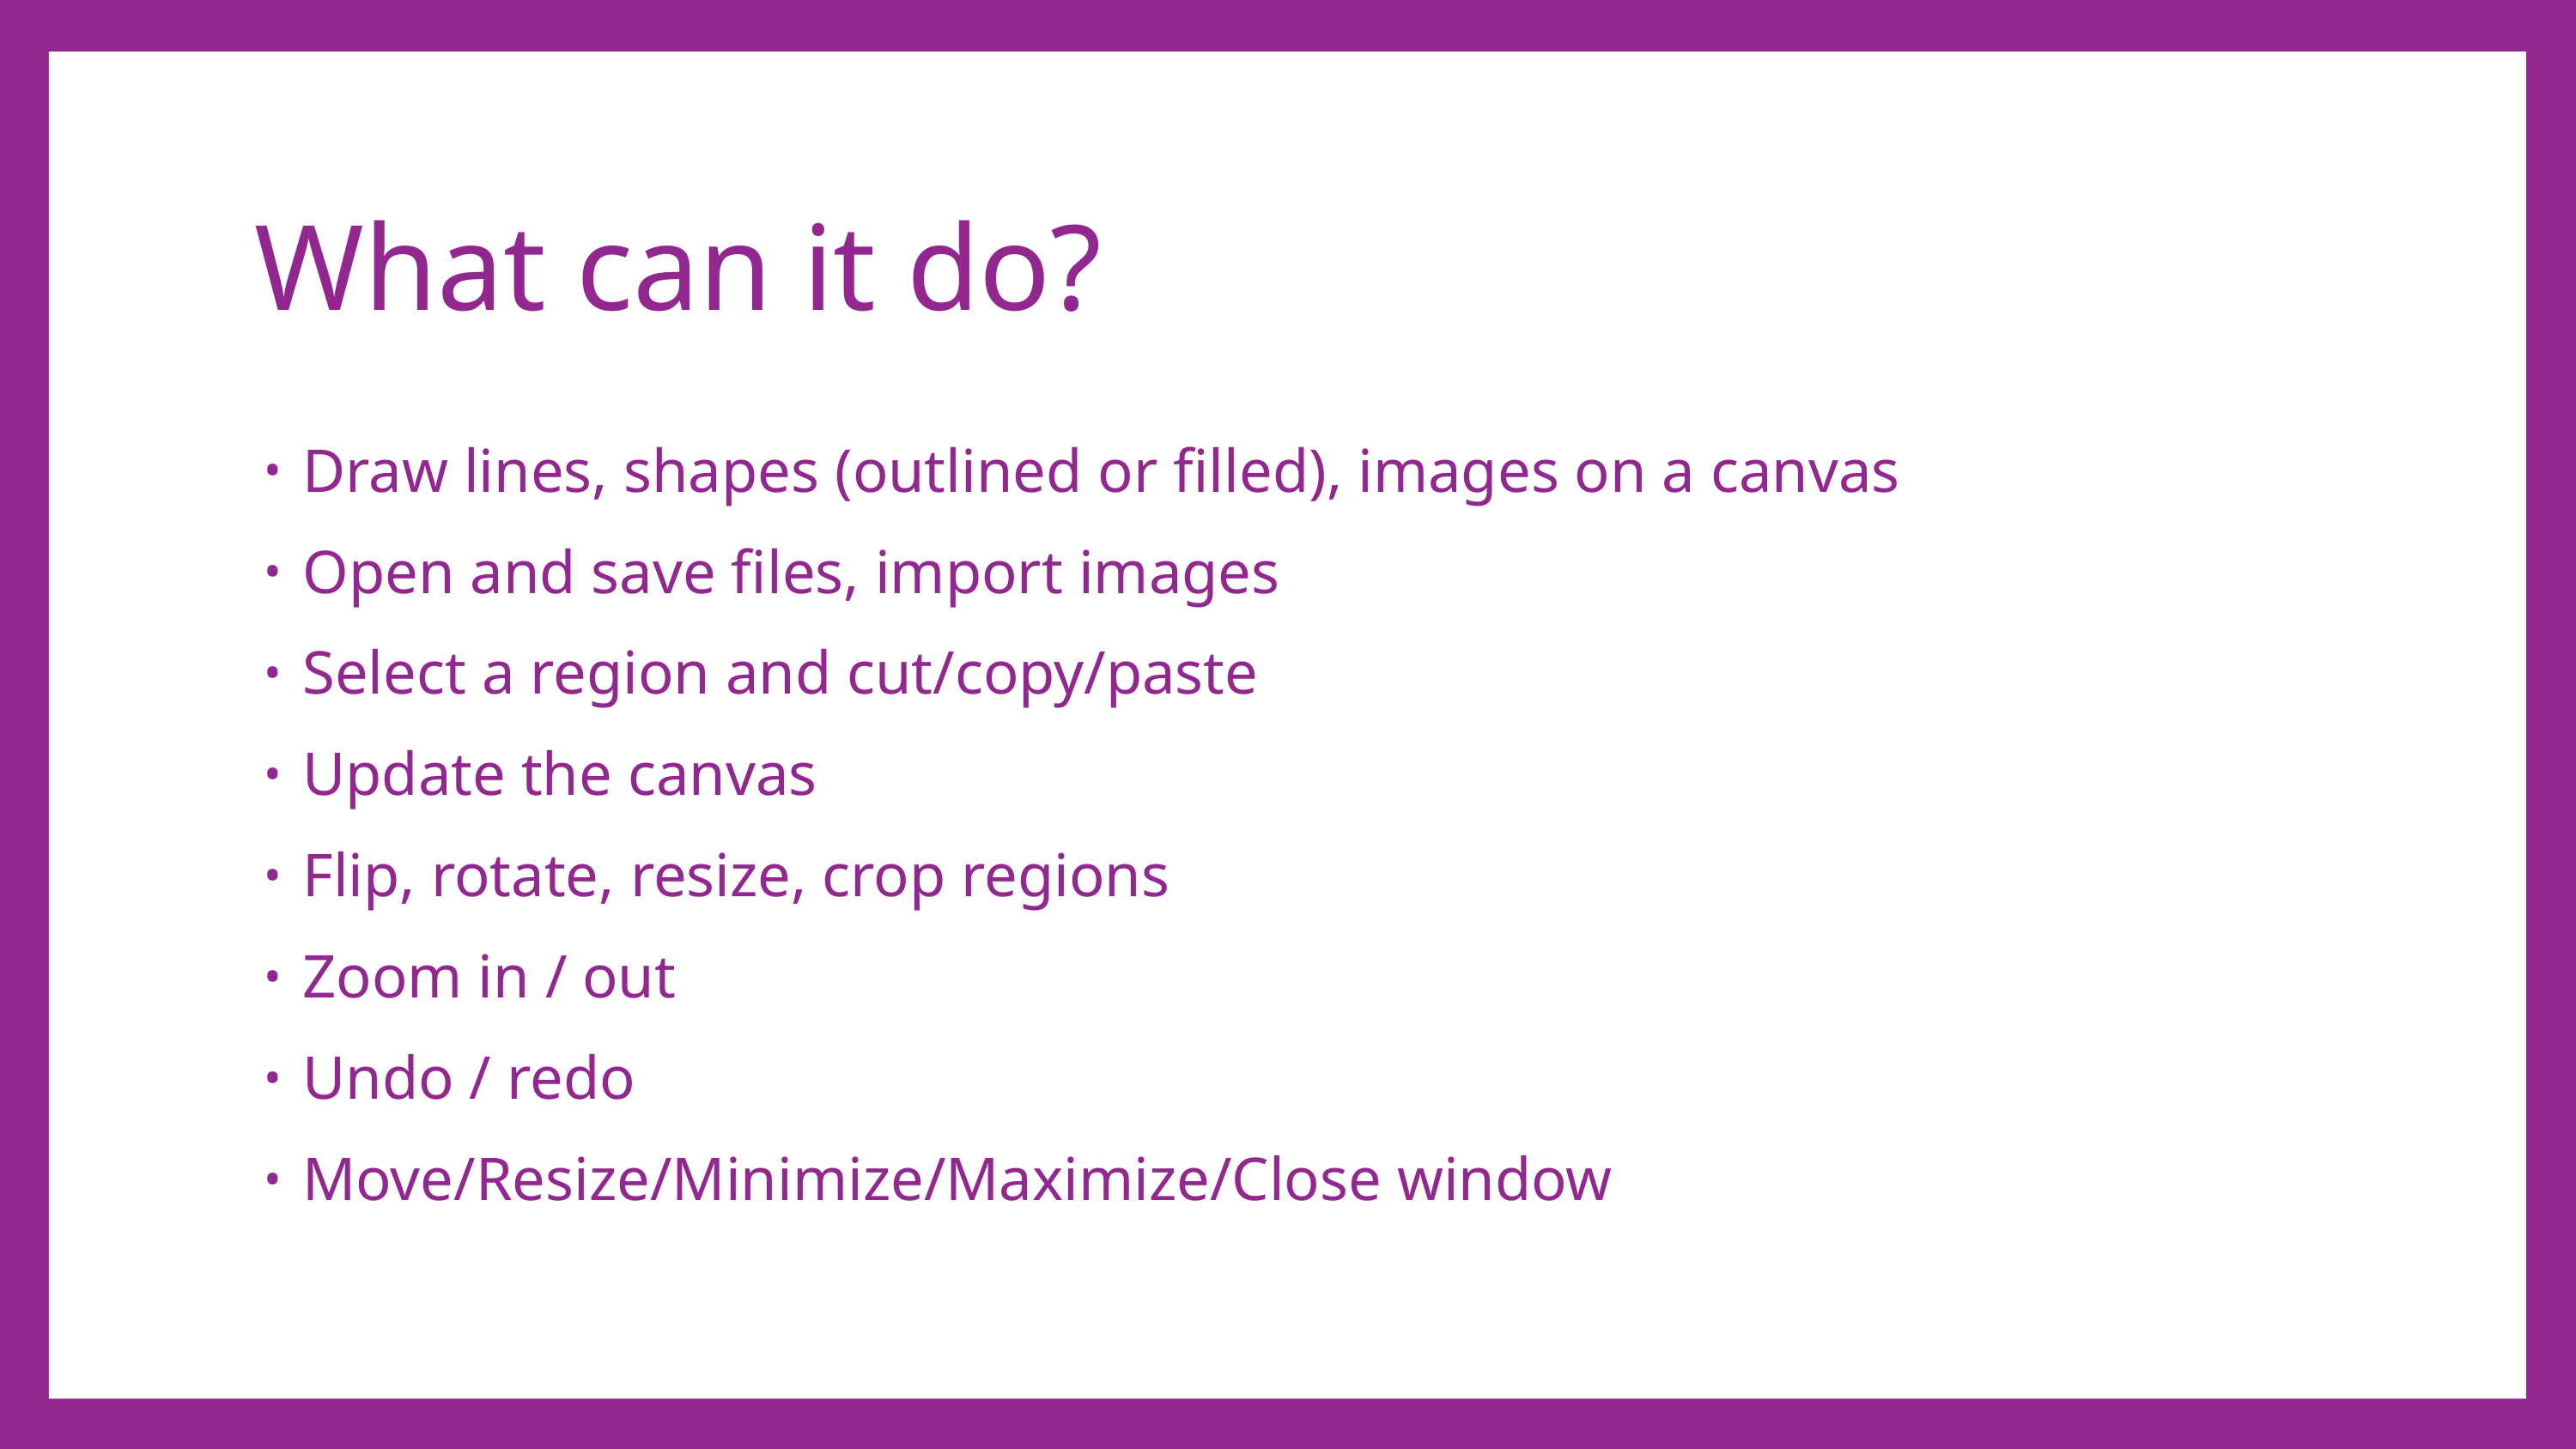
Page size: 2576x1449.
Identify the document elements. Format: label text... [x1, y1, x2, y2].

title What can it do? [241, 129, 2329, 415]
list Draw lines, shapes (outlined or filled), images on a canvas Open and save files, import images Select a region and cut/copy/paste Update the canvas Flip, rotate, resize, crop regions Zoom in / out Undo / redo Move/Resize/Minimize/Maximize/Close window [241, 434, 2328, 1288]
